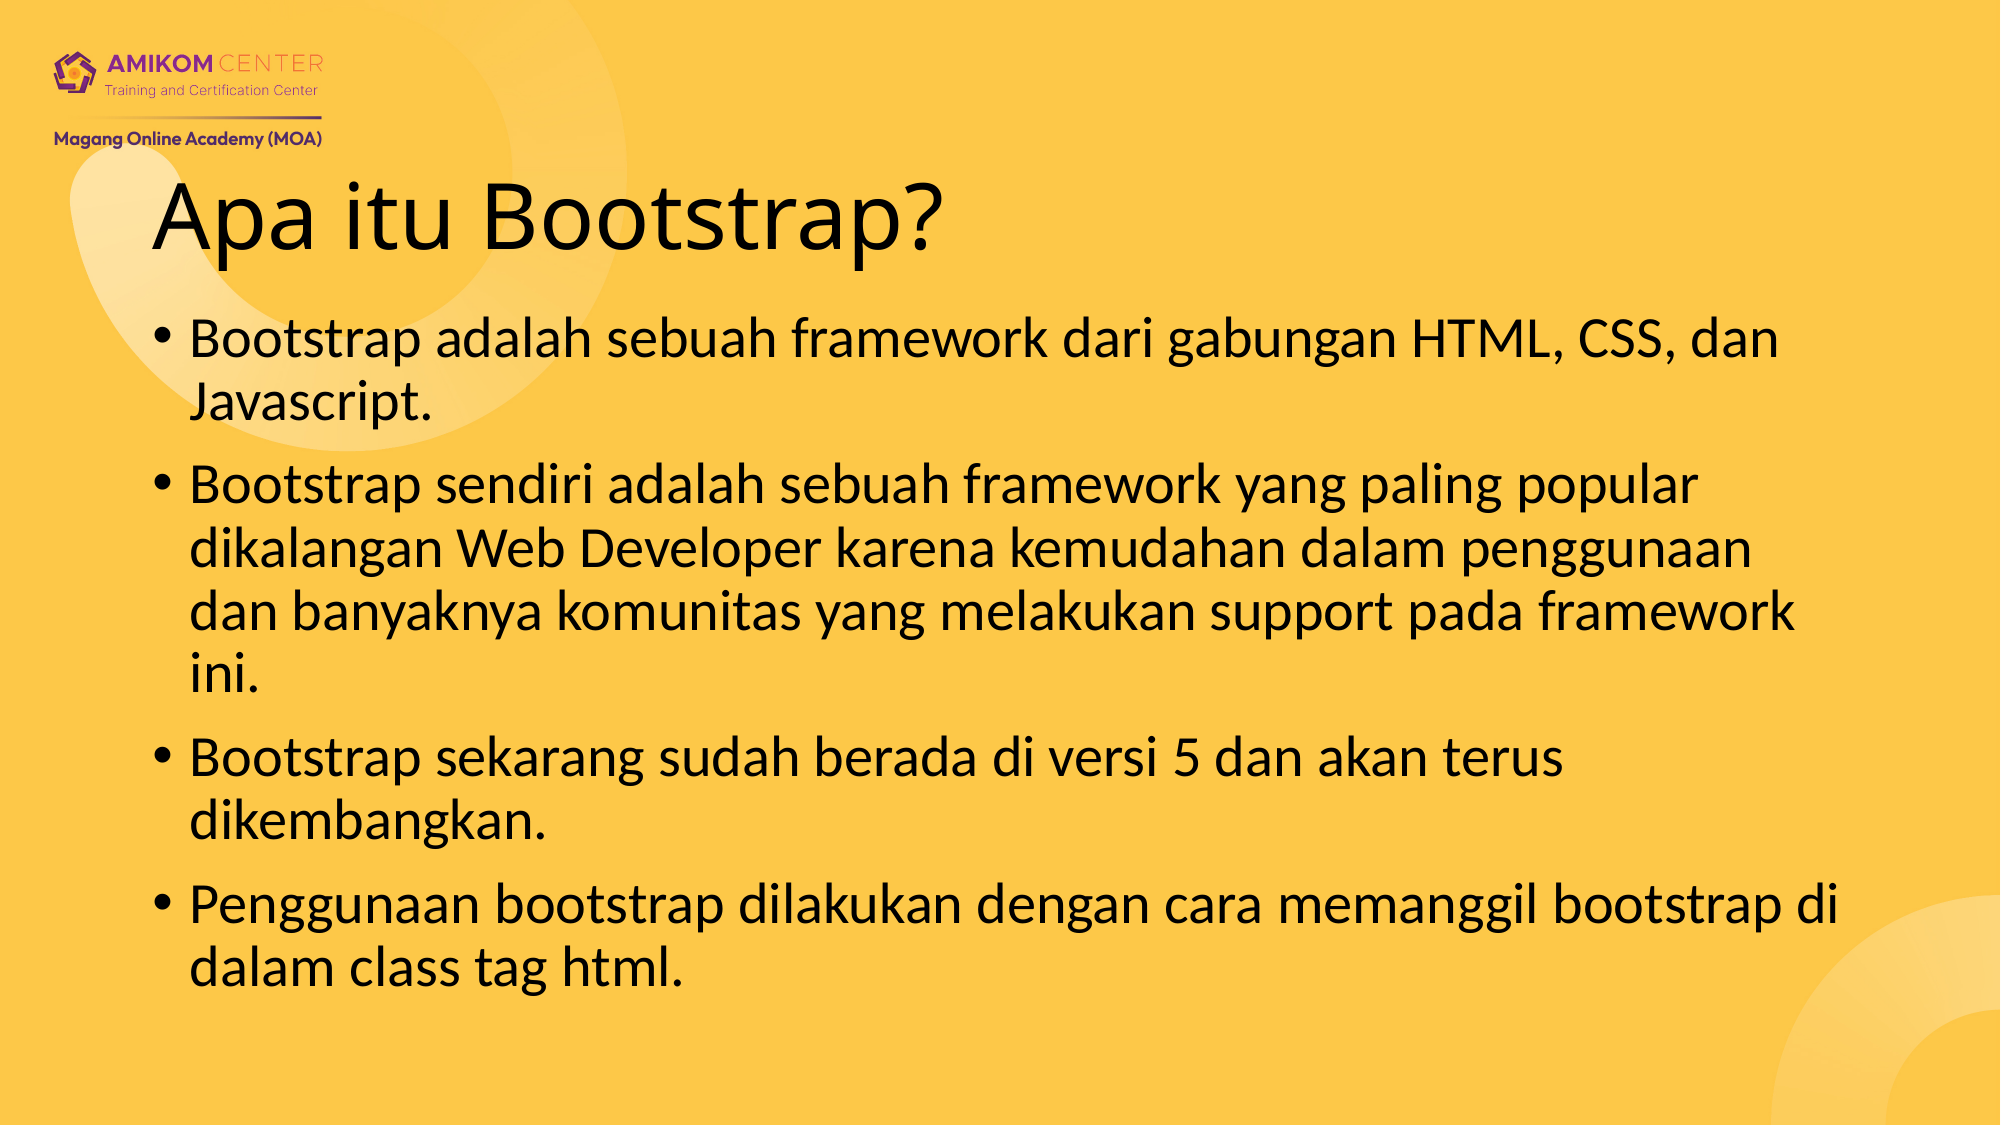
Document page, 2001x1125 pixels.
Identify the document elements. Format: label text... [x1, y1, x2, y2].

title Apa itu Bootstrap? [137, 111, 1863, 299]
picture [0, 0, 2001, 1125]
list Bootstrap adalah sebuah framework dari gabungan HTML, CSS, dan Javascript. Bootstrap sendiri adalah sebuah framework yang paling popular dikalangan Web Developer karena kemudahan dalam penggunaan dan banyaknya komunitas yang melakukan support pada framework ini. Bootstrap sekarang sudah berada di versi 5 dan akan terus dikembangkan. Penggunaan bootstrap dilakukan dengan cara memanggil bootstrap di dalam class tag html. [137, 299, 1863, 1014]
